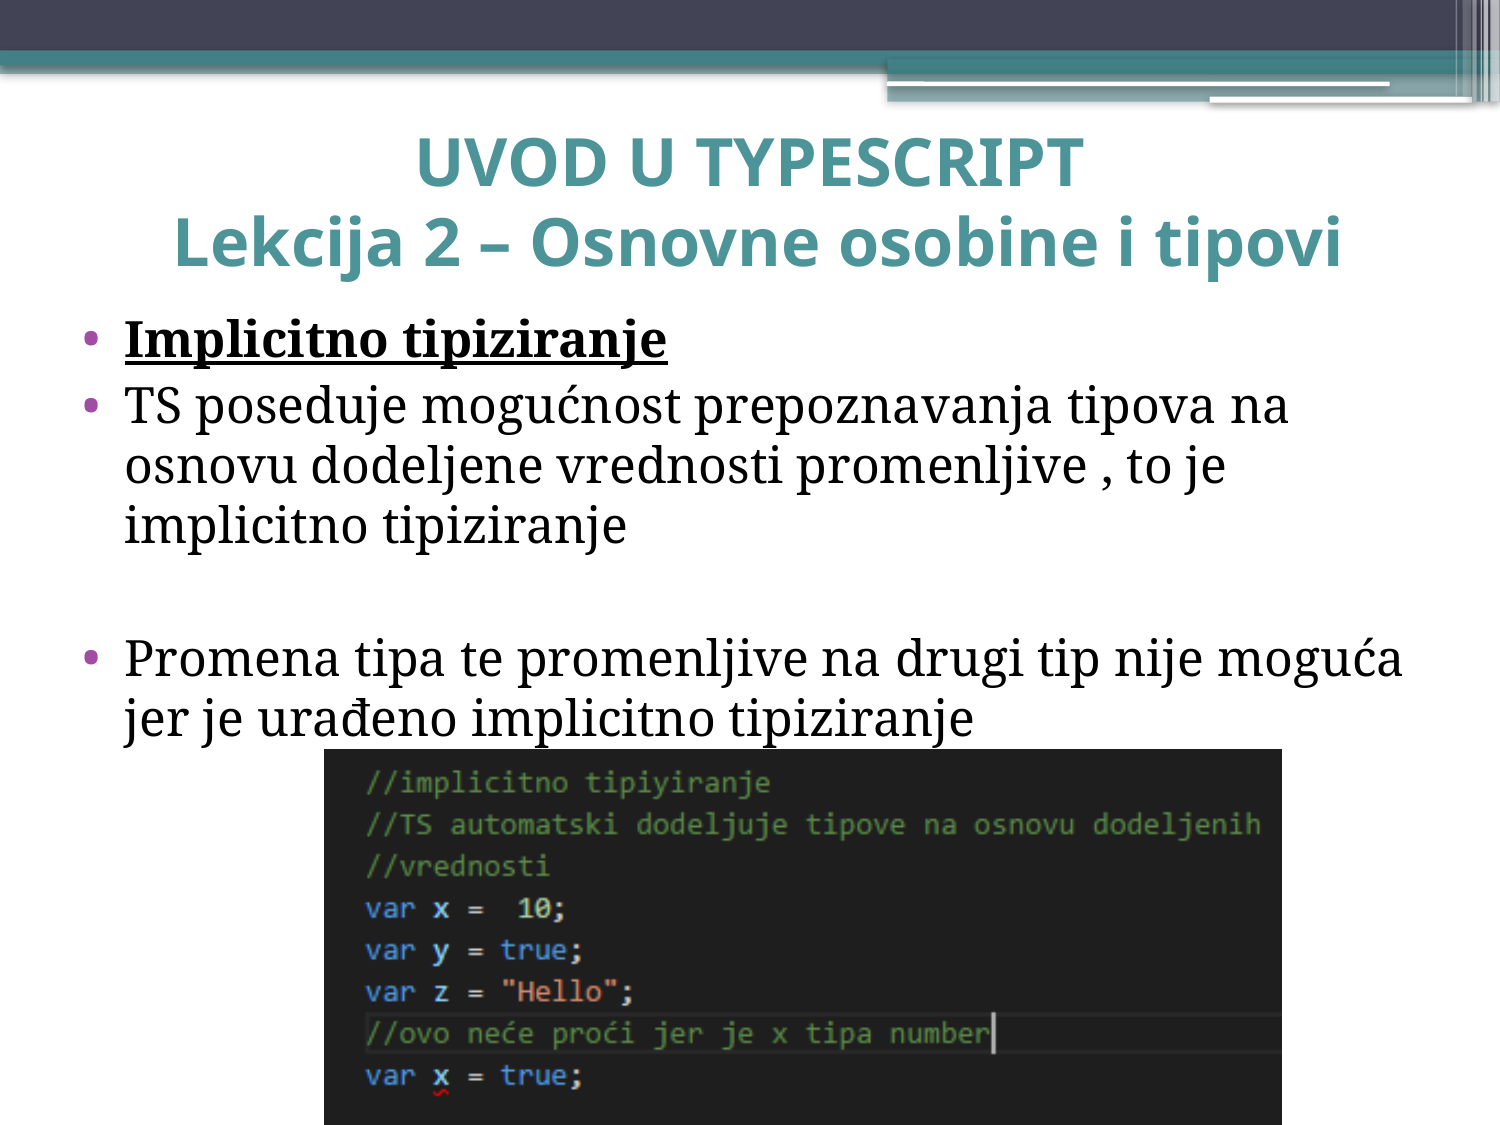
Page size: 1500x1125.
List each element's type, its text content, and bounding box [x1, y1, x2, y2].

picture [324, 749, 1282, 1125]
list Implicitno tipiziranje TS poseduje mogućnost prepoznavanja tipova na osnovu dodeljene vrednosti promenljive , to je implicitno tipiziranje Promena tipa te promenljive na drugi tip nije moguća jer je urađeno implicitno tipiziranje [50, 299, 1425, 1075]
title UVOD U TYPESCRIPT Lekcija 2 – Osnovne osobine i tipovi [75, 112, 1425, 288]
